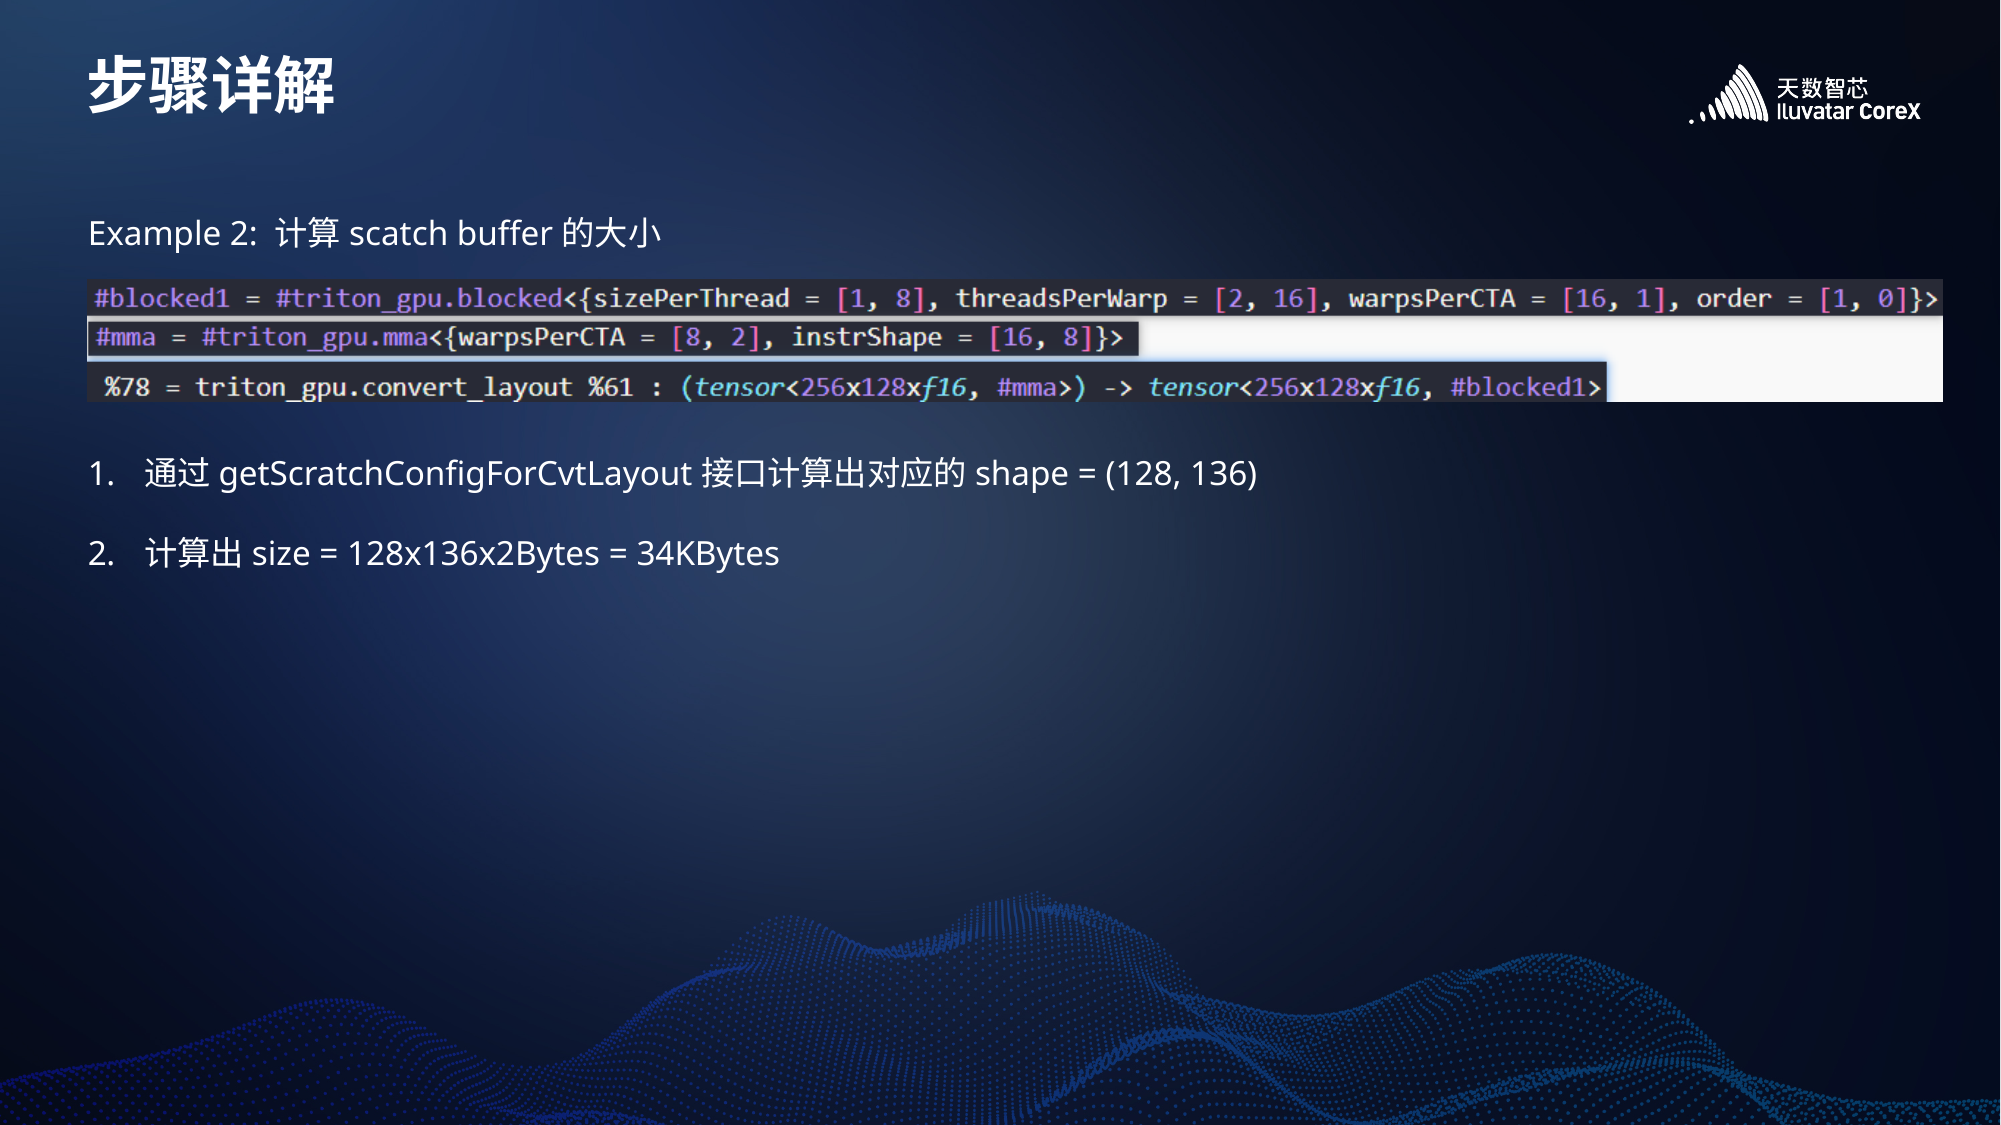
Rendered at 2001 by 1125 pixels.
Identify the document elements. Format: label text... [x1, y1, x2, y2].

picture [87, 279, 1943, 402]
title 步骤详解 [71, 0, 1341, 177]
picture [0, 0, 2001, 1125]
text_box Example 2: 计算scatch buffer的大小 通过getScratchConfigForCvtLayout接口计算出对应的shape = (128, 136) 计算出size = 128x136x2Bytes = 34KBytes [73, 165, 1989, 580]
